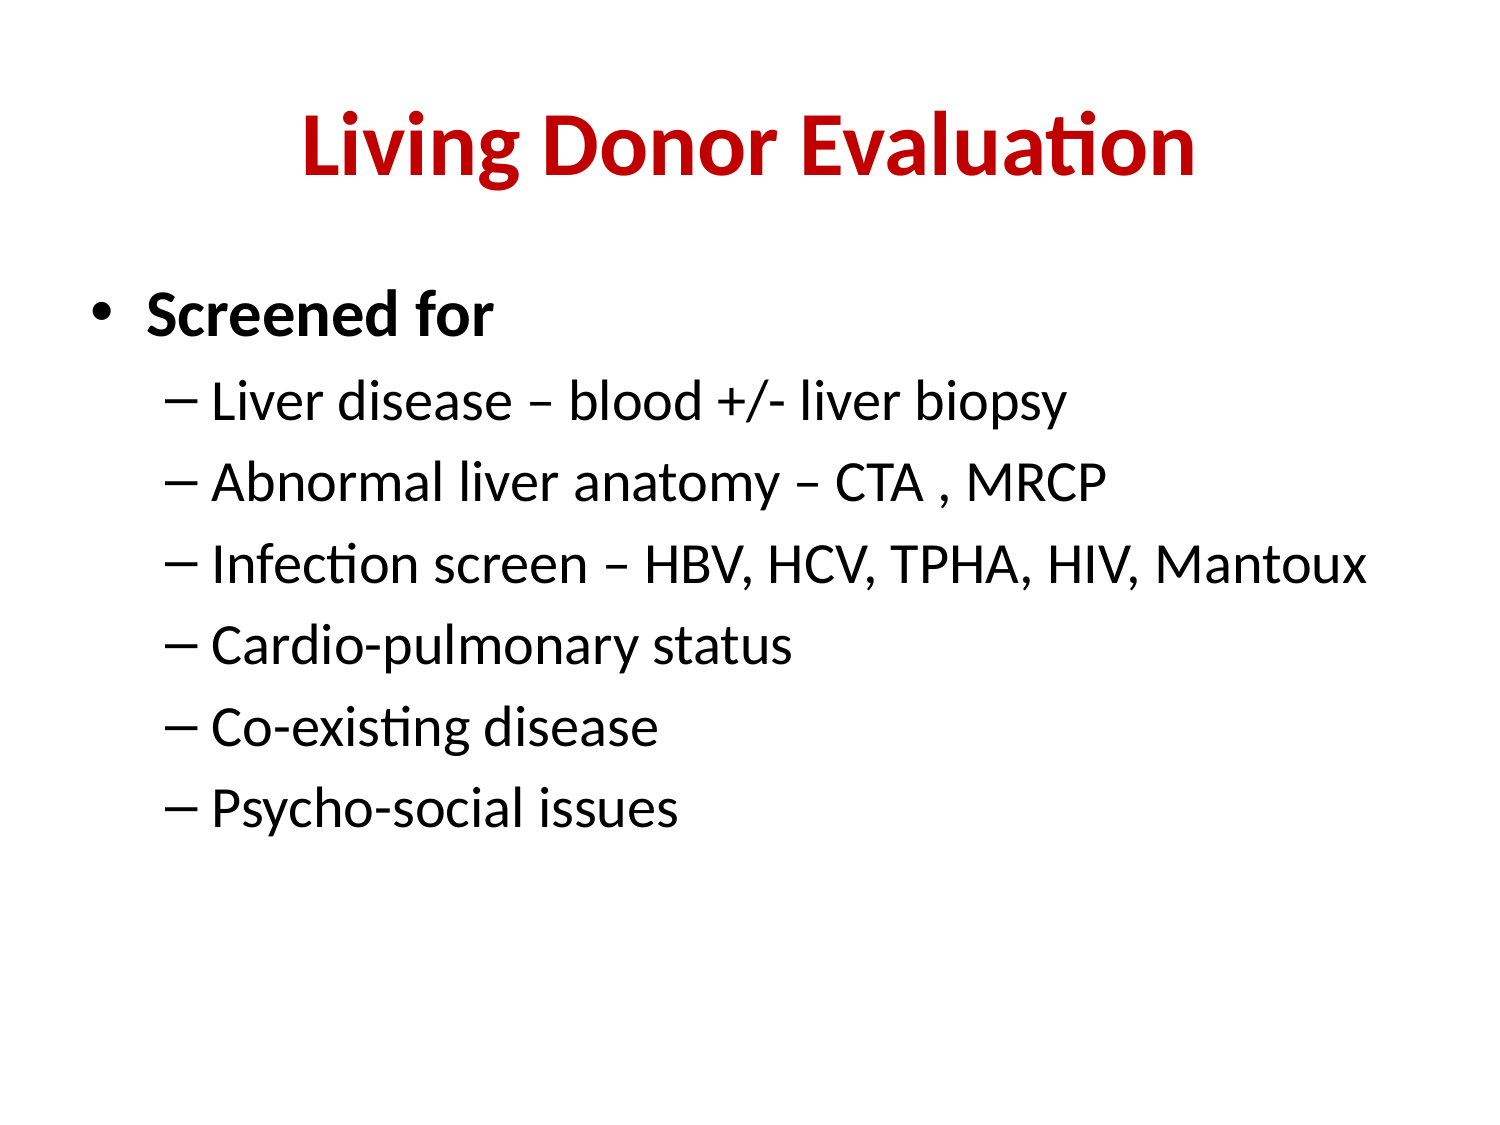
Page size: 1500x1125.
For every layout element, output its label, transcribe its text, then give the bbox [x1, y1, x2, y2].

list Screened for Liver disease – blood +/- liver biopsy Abnormal liver anatomy – CTA , MRCP Infection screen – HBV, HCV, TPHA, HIV, Mantoux Cardio-pulmonary status Co-existing disease Psycho-social issues [75, 262, 1425, 1005]
title Living Donor Evaluation [75, 45, 1425, 233]
